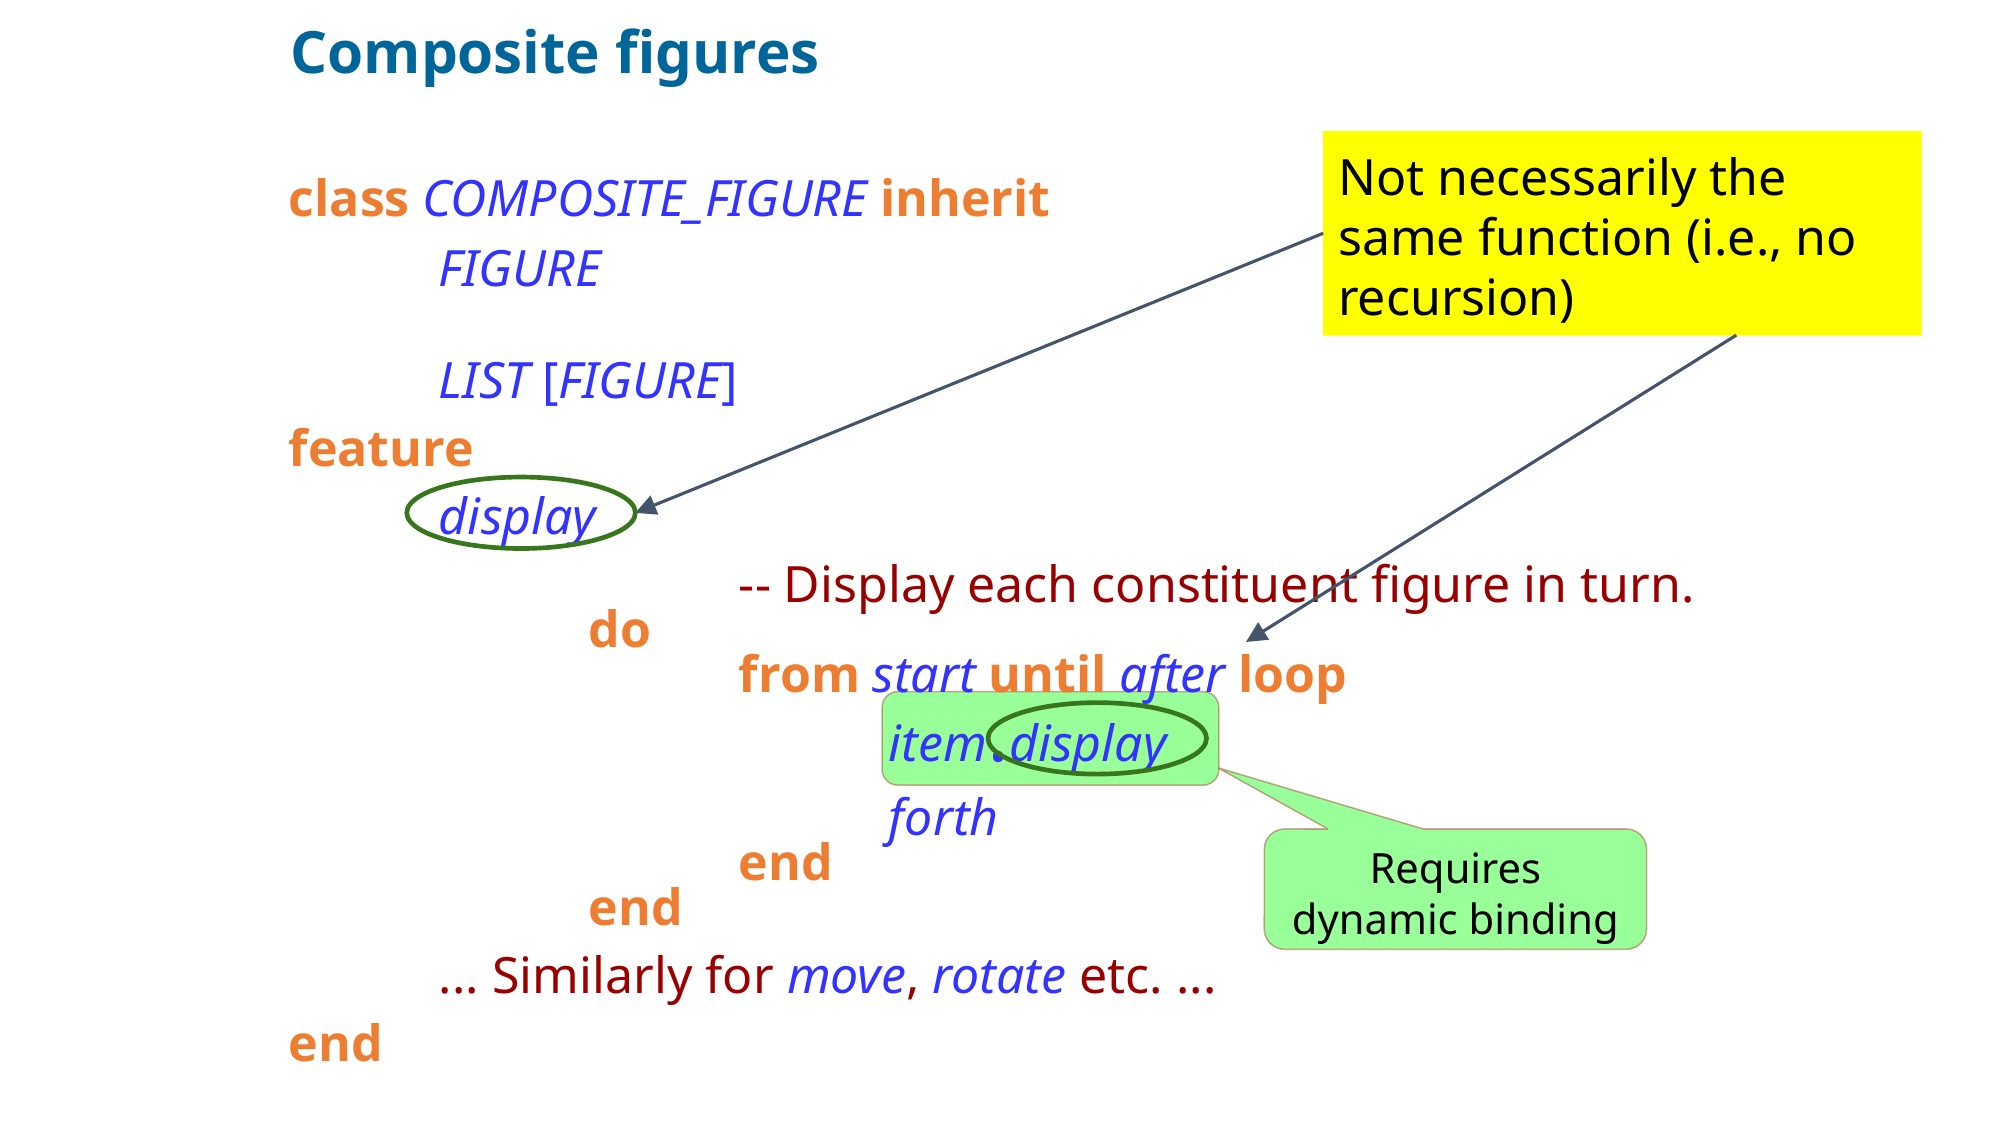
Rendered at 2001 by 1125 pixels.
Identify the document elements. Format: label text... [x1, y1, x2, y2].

text_box [988, 702, 1207, 775]
text_box Not necessarily the same function (i.e., no recursion) [1323, 130, 1922, 336]
text_box [406, 477, 636, 549]
list class COMPOSITE_FIGURE inherit FIGURE LIST [FIGURE] feature display -- Display each constituent figure in turn. do from start until after loop item.display forth end end ... Similarly for move, rotate etc. ... end [273, 165, 1726, 1076]
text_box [635, 233, 1324, 513]
title Composite figures [290, 19, 1594, 91]
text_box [1246, 335, 1737, 642]
